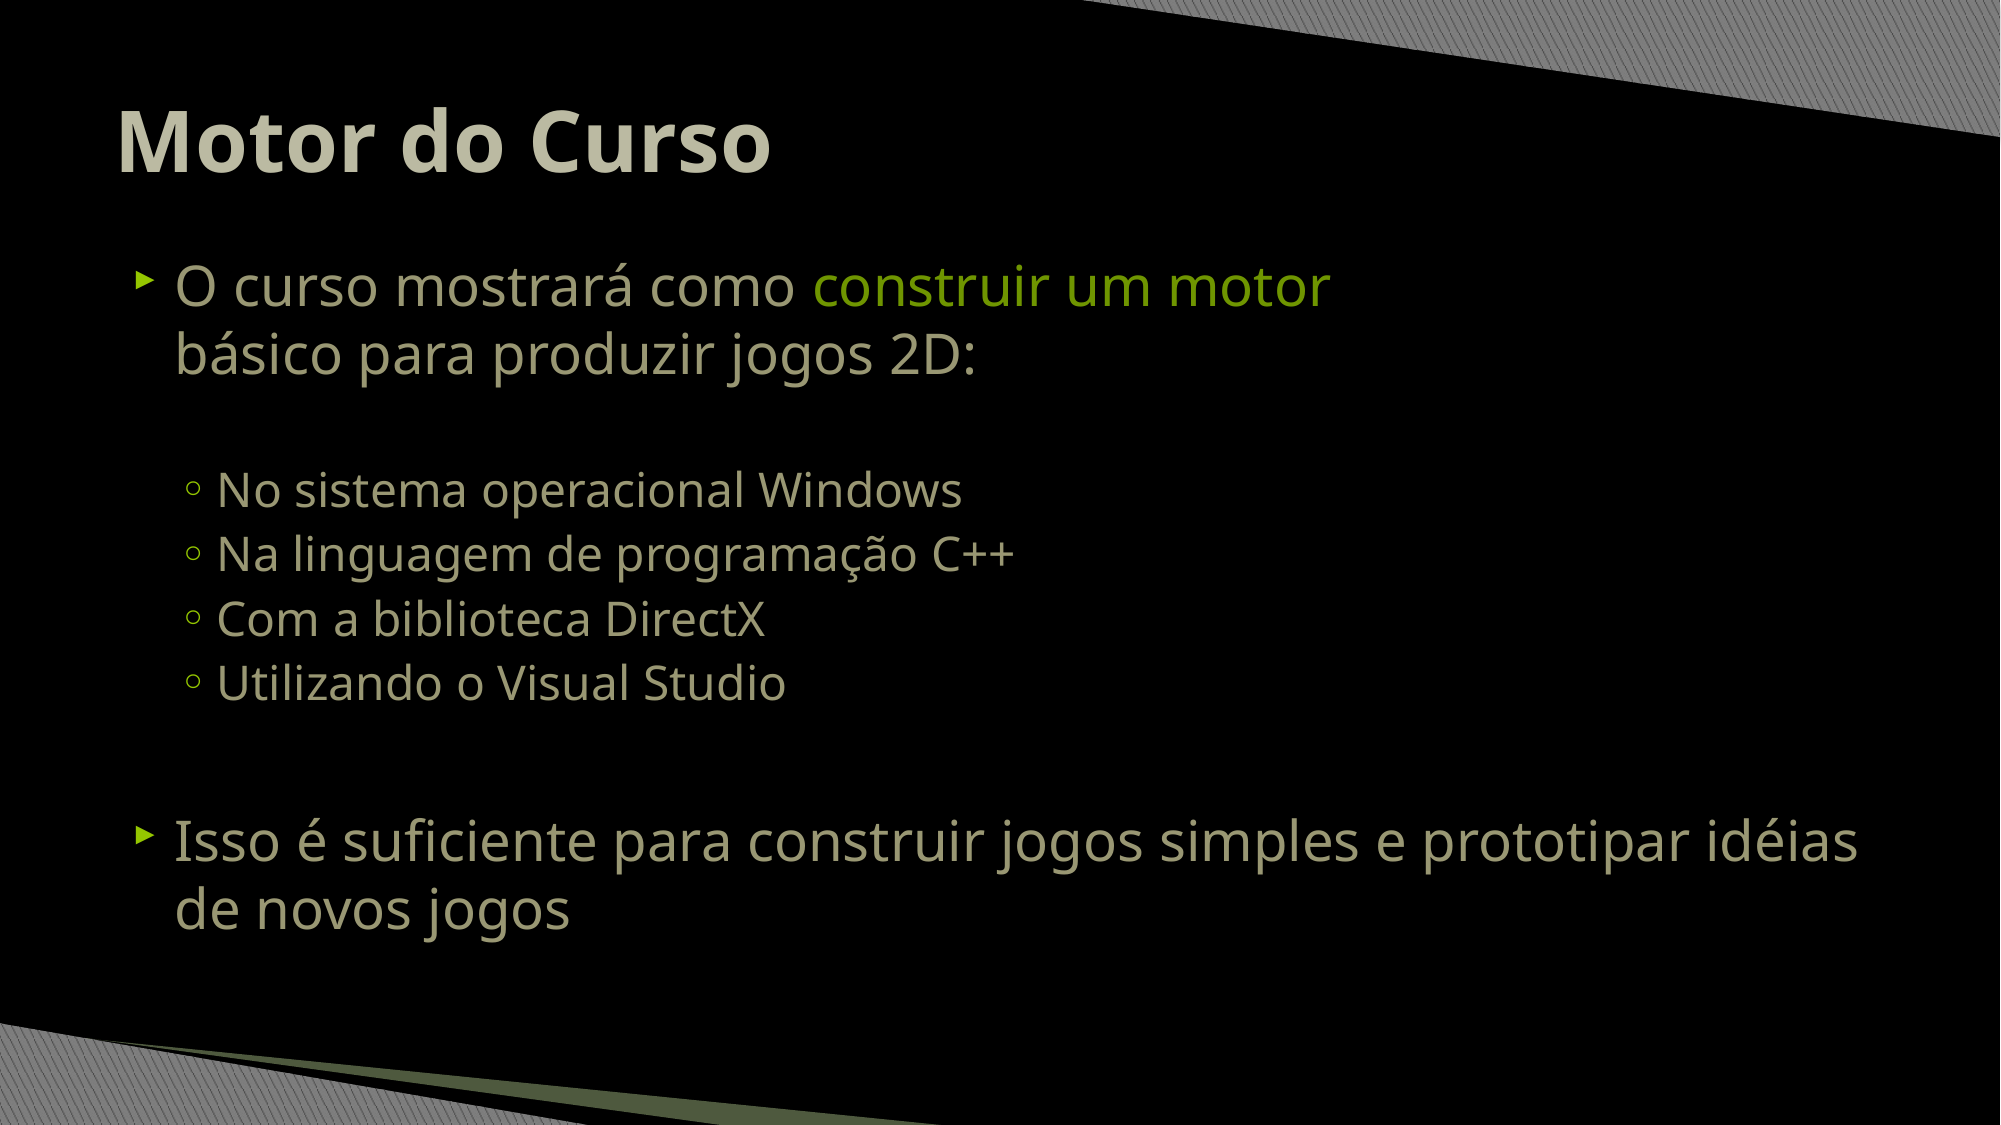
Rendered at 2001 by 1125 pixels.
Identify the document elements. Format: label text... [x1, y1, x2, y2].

picture [0, 1023, 588, 1125]
picture [1082, 0, 2000, 138]
list O curso mostrará como construir um motor básico para produzir jogos 2D: No sistema operacional Windows Na linguagem de programação C++ Com a biblioteca DirectX Utilizando o Visual Studio Isso é suficiente para construir jogos simples e prototipar idéias de novos jogos [99, 243, 1900, 986]
title Motor do Curso [99, 45, 1900, 233]
